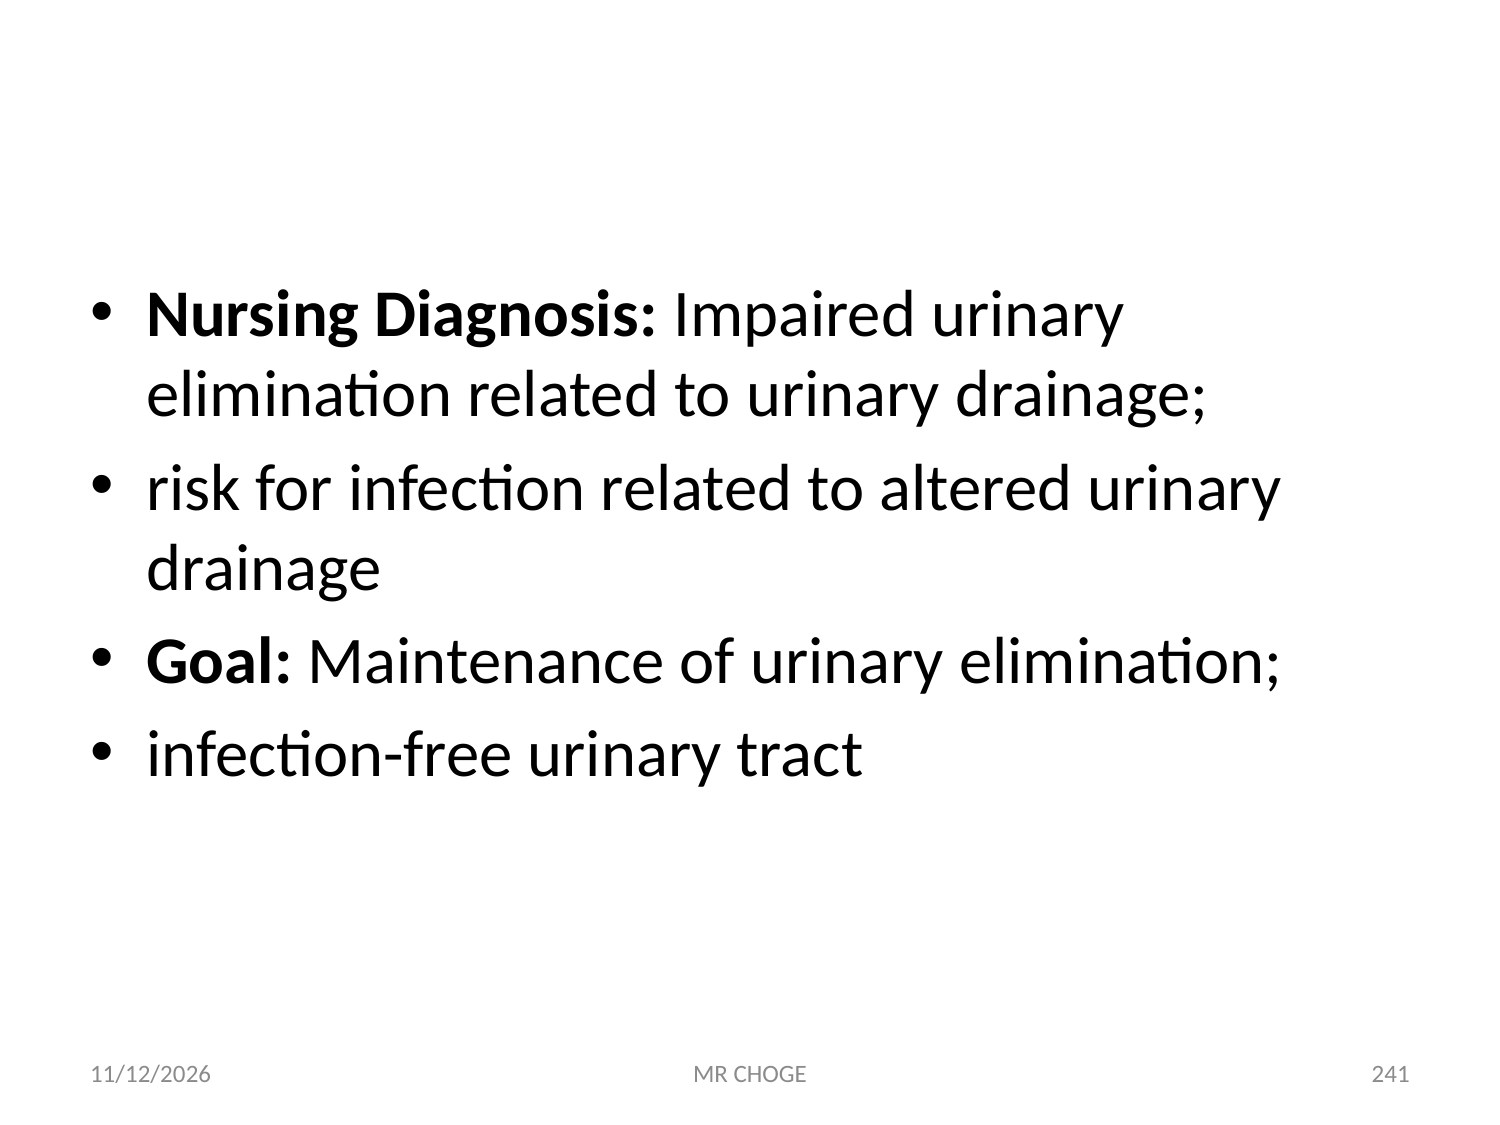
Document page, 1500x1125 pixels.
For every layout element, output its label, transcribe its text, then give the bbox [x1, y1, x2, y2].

footer MR CHOGE [512, 1042, 988, 1103]
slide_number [75, 1042, 425, 1103]
list Nursing Diagnosis: Impaired urinary elimination related to urinary drainage; risk for infection related to altered urinary drainage Goal: Maintenance of urinary elimination; infection-free urinary tract [75, 262, 1425, 1005]
slide_number 241 [1074, 1042, 1425, 1103]
